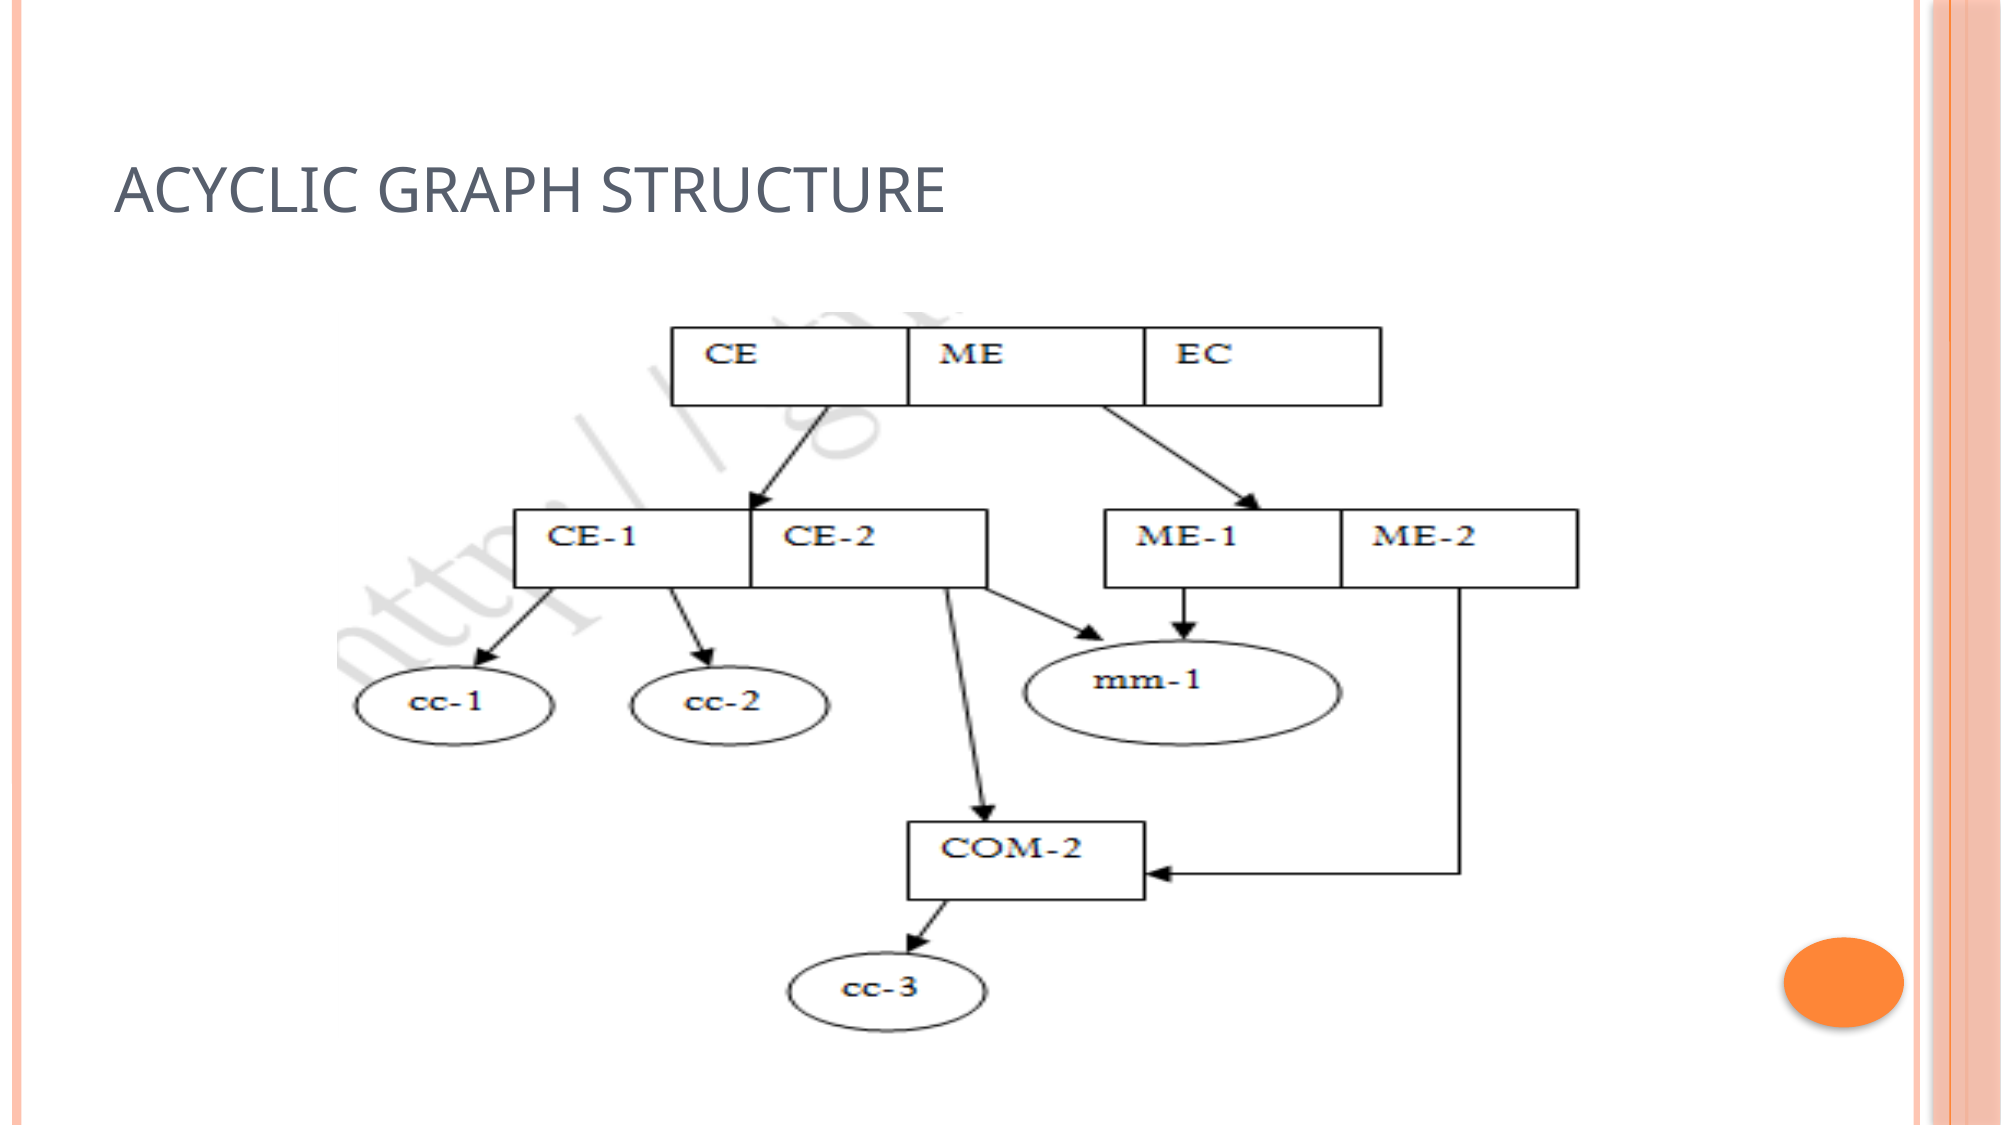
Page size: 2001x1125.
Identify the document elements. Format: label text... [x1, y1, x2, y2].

title Acyclic graph structure [99, 45, 1734, 233]
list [336, 311, 1601, 1039]
